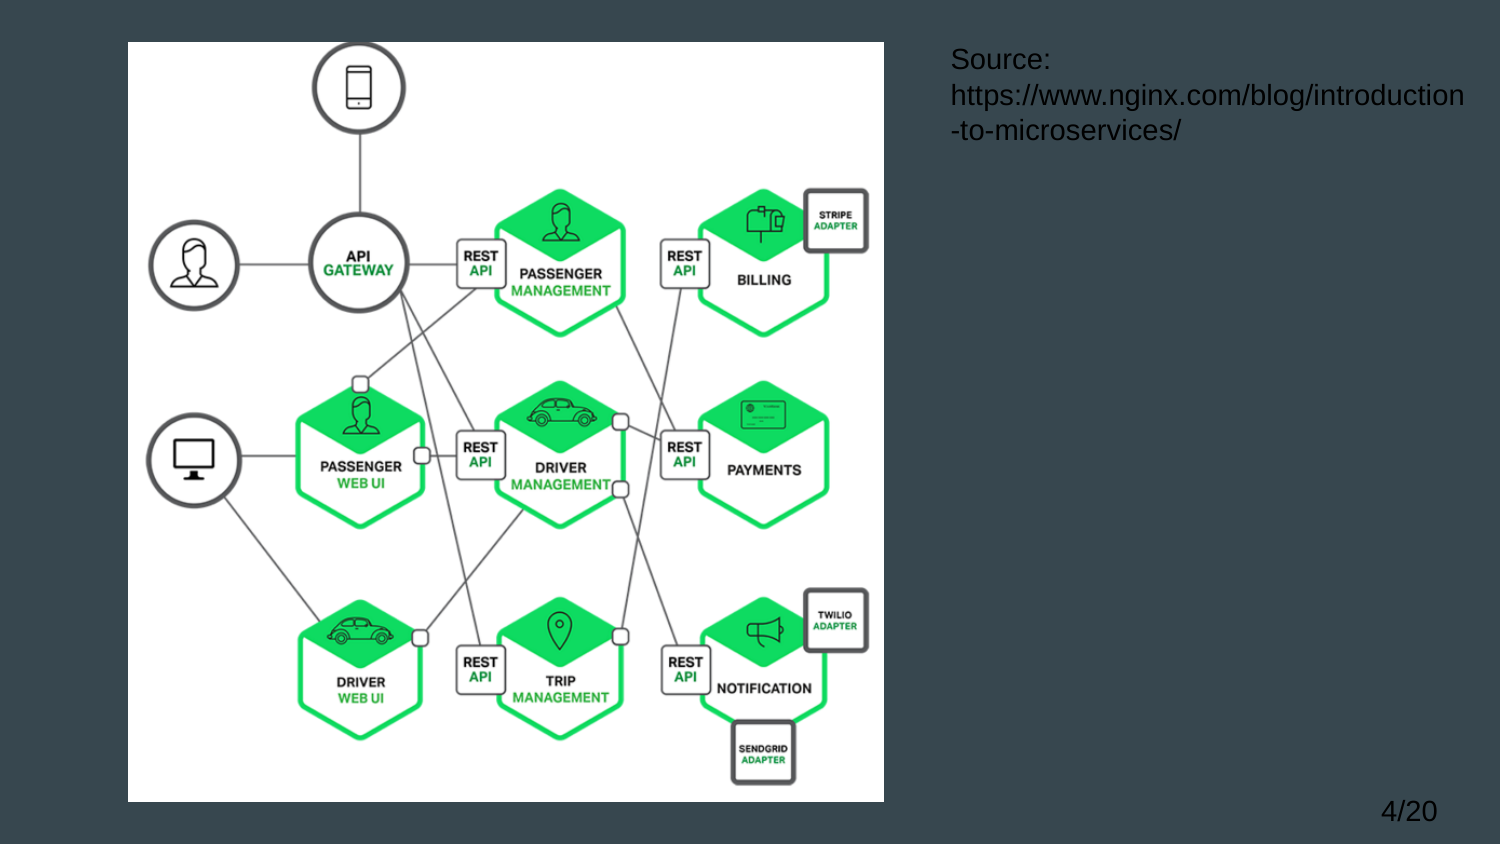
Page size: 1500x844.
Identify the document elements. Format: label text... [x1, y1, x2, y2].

text_box Source: https://www.nginx.com/blog/introduction-to-microservices/ [935, 25, 1485, 184]
text_box 4/20 [1366, 784, 1483, 844]
picture [128, 41, 884, 802]
